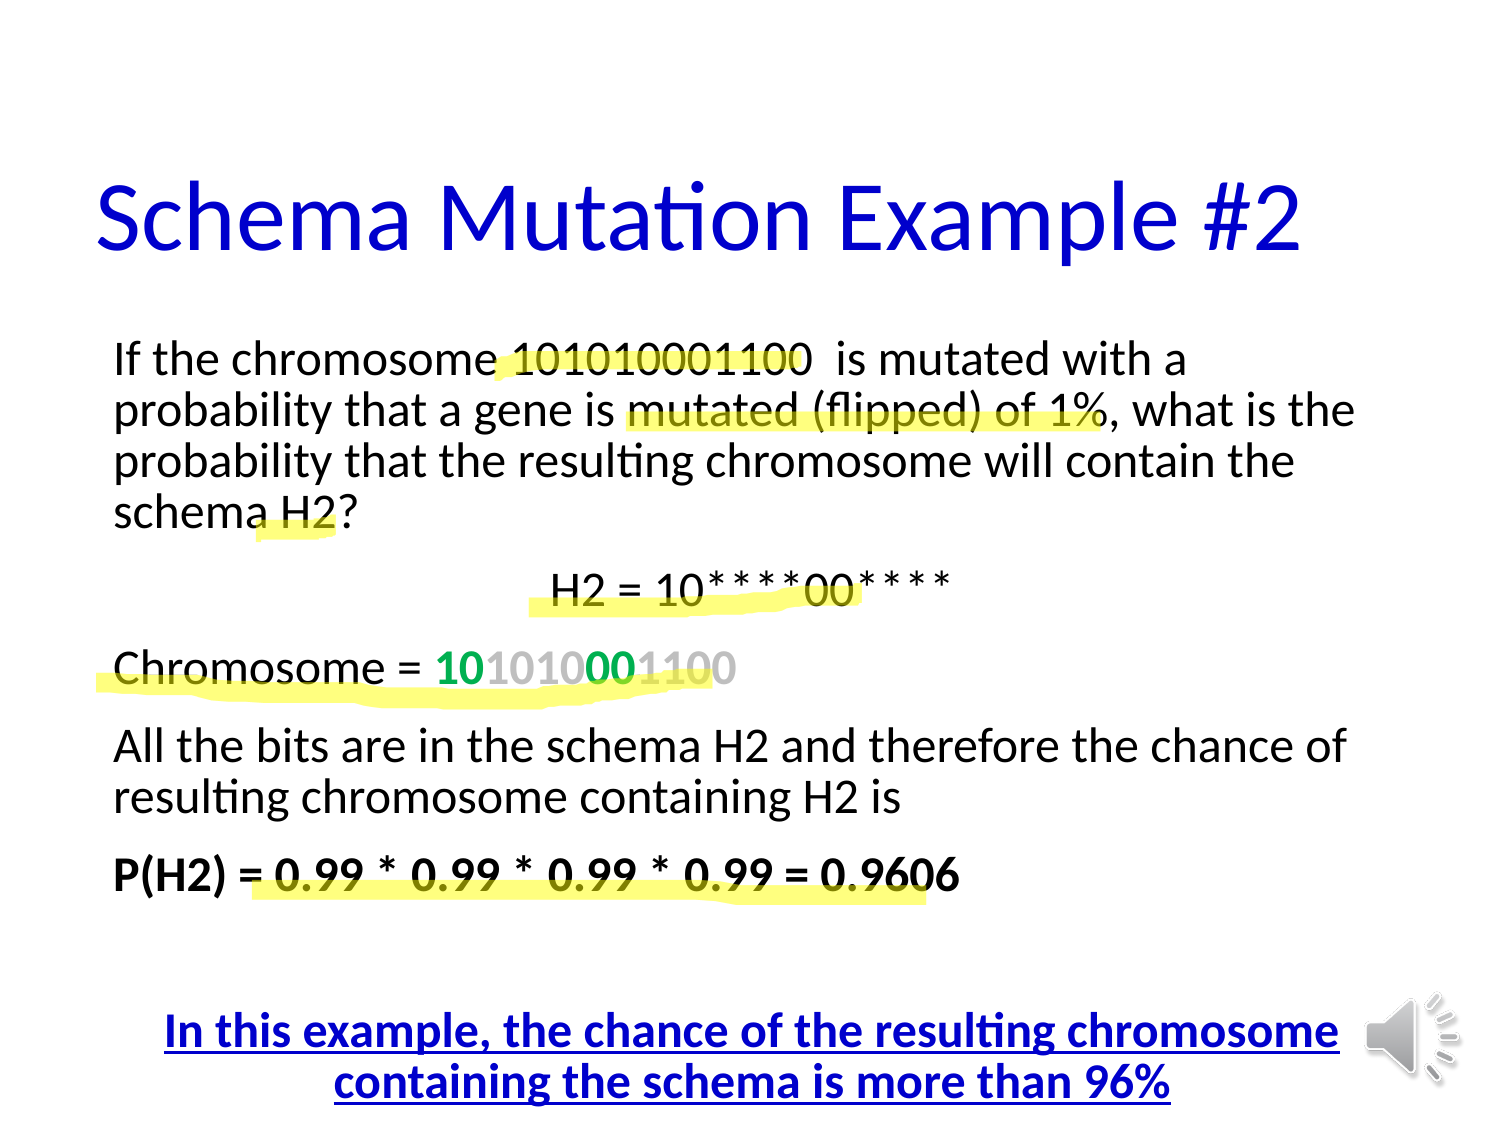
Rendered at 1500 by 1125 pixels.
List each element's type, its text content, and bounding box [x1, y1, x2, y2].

title Schema Mutation Example #2 [80, 81, 1407, 354]
picture [96, 351, 1112, 927]
list If the chromosome 101010001100 is mutated with a probability that a gene is mutated (flipped) of 1%, what is the probability that the resulting chromosome will contain the schema H2? H2 = 10****00**** Chromosome = 101010001100 All the bits are in the schema H2 and therefore the chance of resulting chromosome containing H2 is P(H2) = 0.99 * 0.99 * 0.99 * 0.99 = 0.9606 In this example, the chance of the resulting chromosome containing the schema is more than 96% [83, 326, 1407, 1031]
picture [1364, 989, 1465, 1090]
